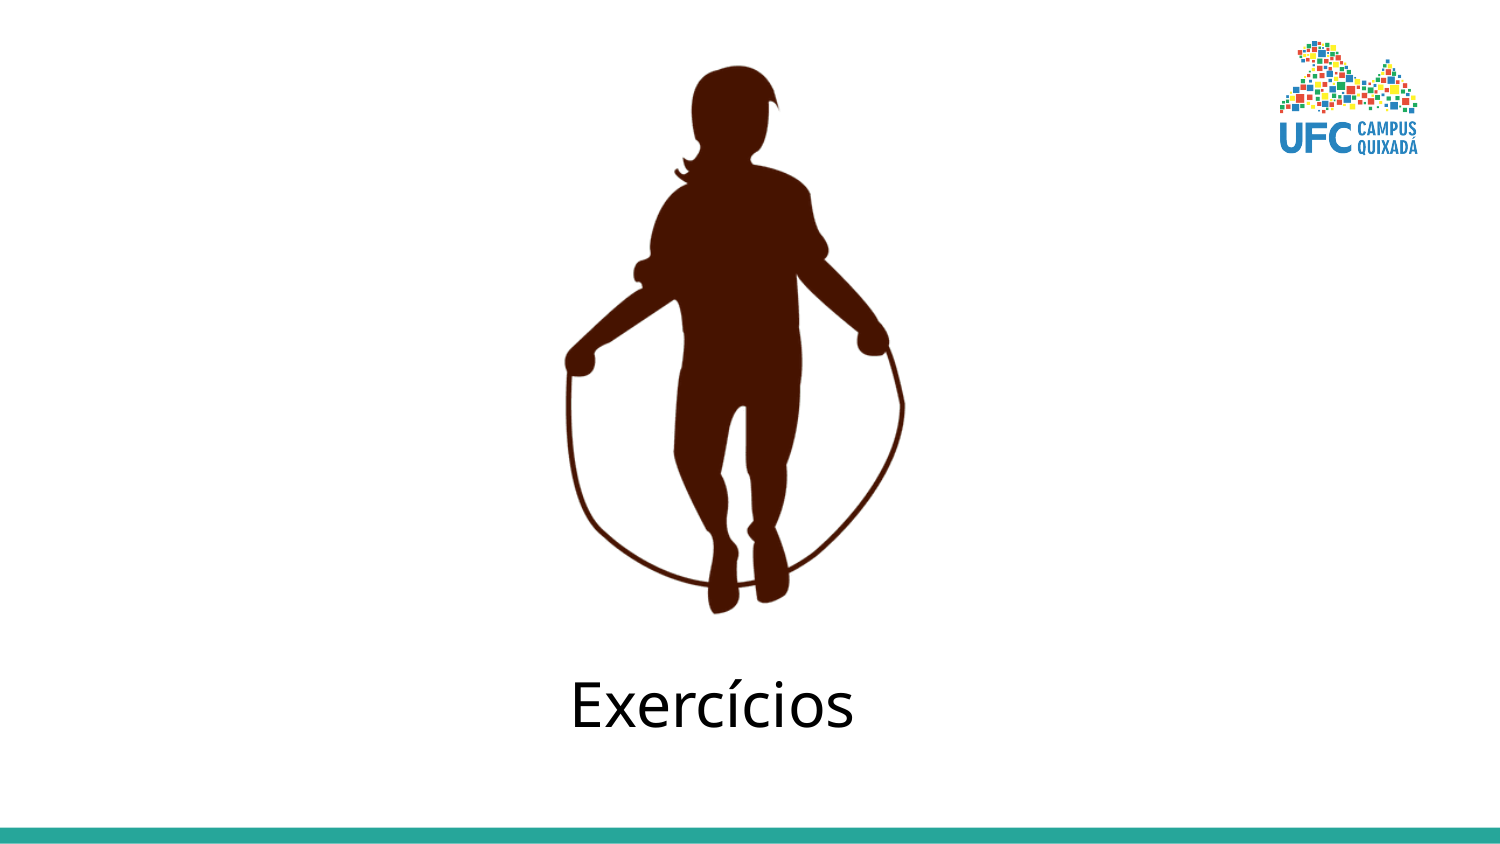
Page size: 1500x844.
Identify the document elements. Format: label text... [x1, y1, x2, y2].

picture [436, 41, 1034, 639]
picture [1236, 19, 1456, 175]
text_box Exercícios [554, 650, 916, 785]
